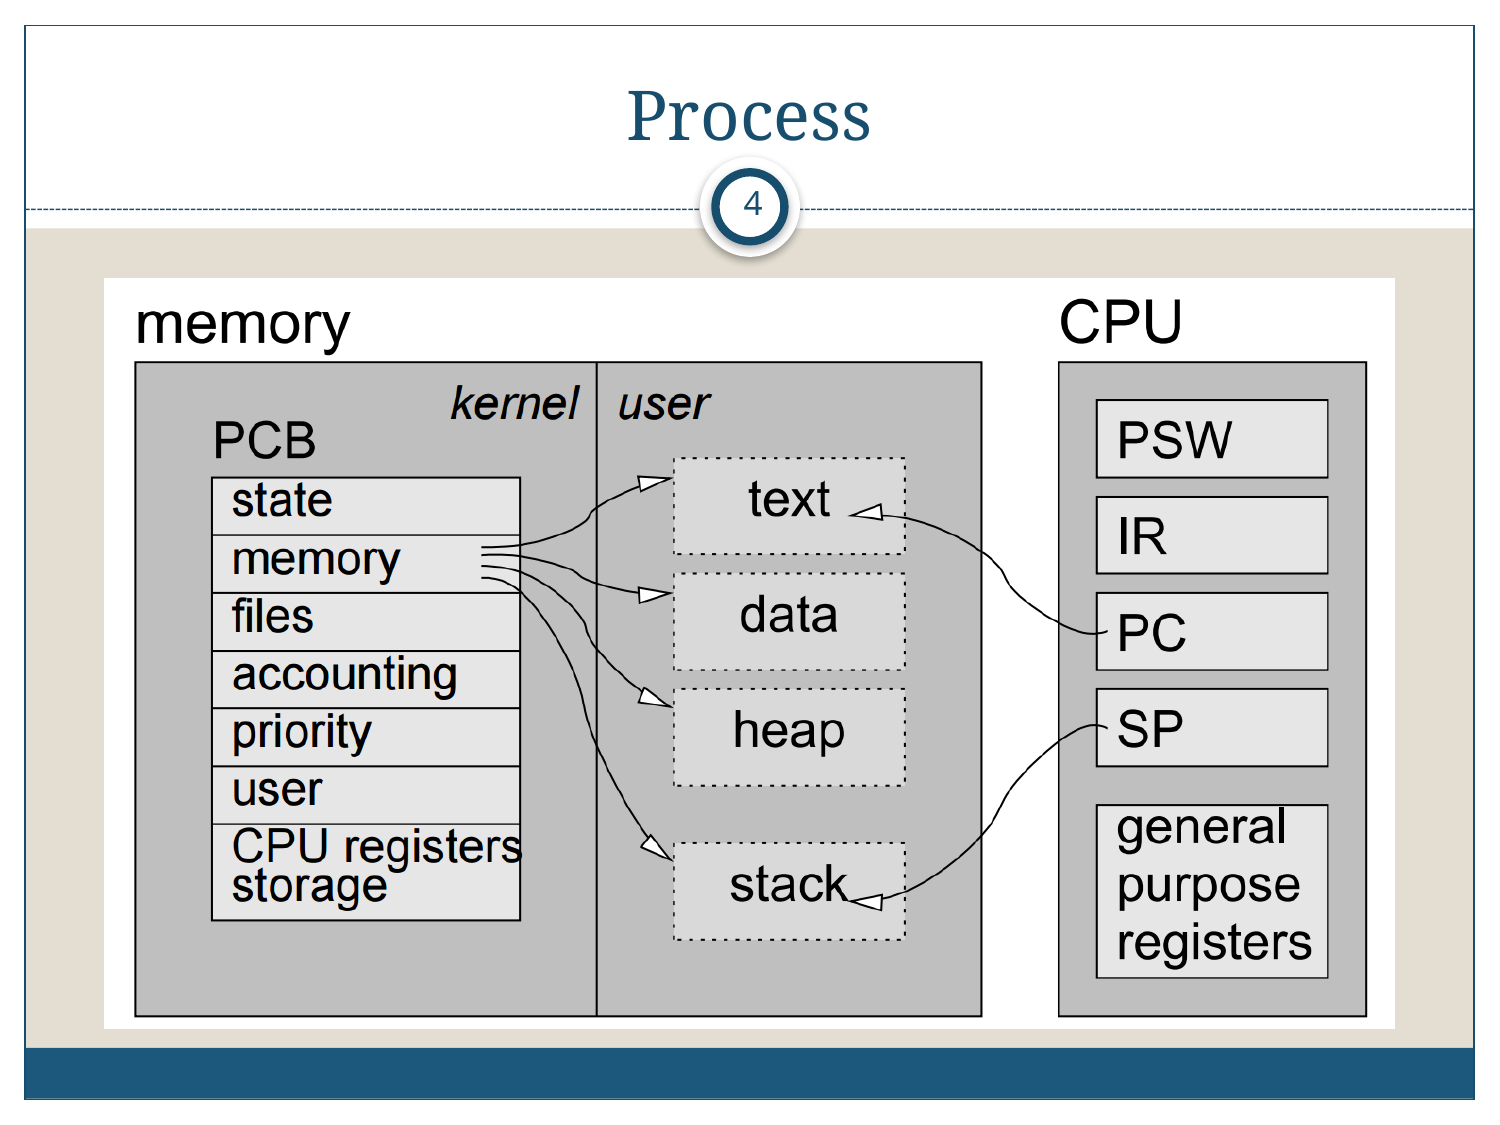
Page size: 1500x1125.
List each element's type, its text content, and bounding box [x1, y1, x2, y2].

title Process [49, 37, 1450, 162]
slide_number 4 [715, 168, 791, 241]
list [103, 278, 1395, 1030]
